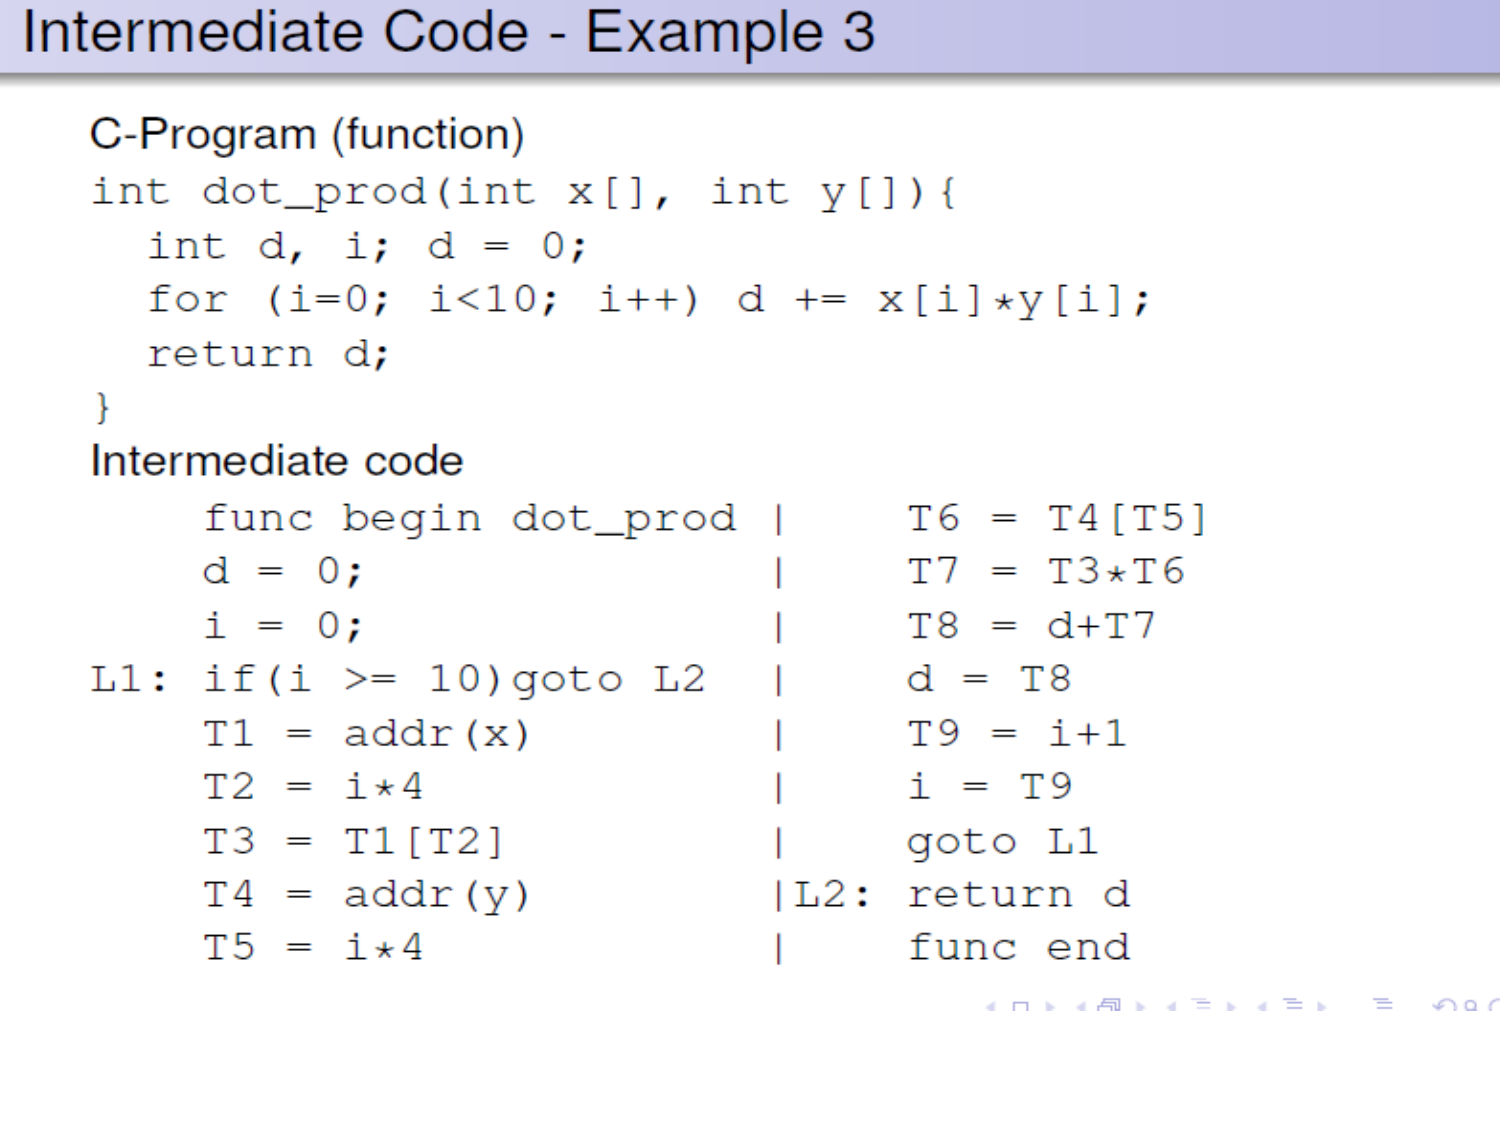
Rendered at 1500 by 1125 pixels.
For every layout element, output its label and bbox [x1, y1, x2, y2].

picture [0, 0, 1500, 1011]
